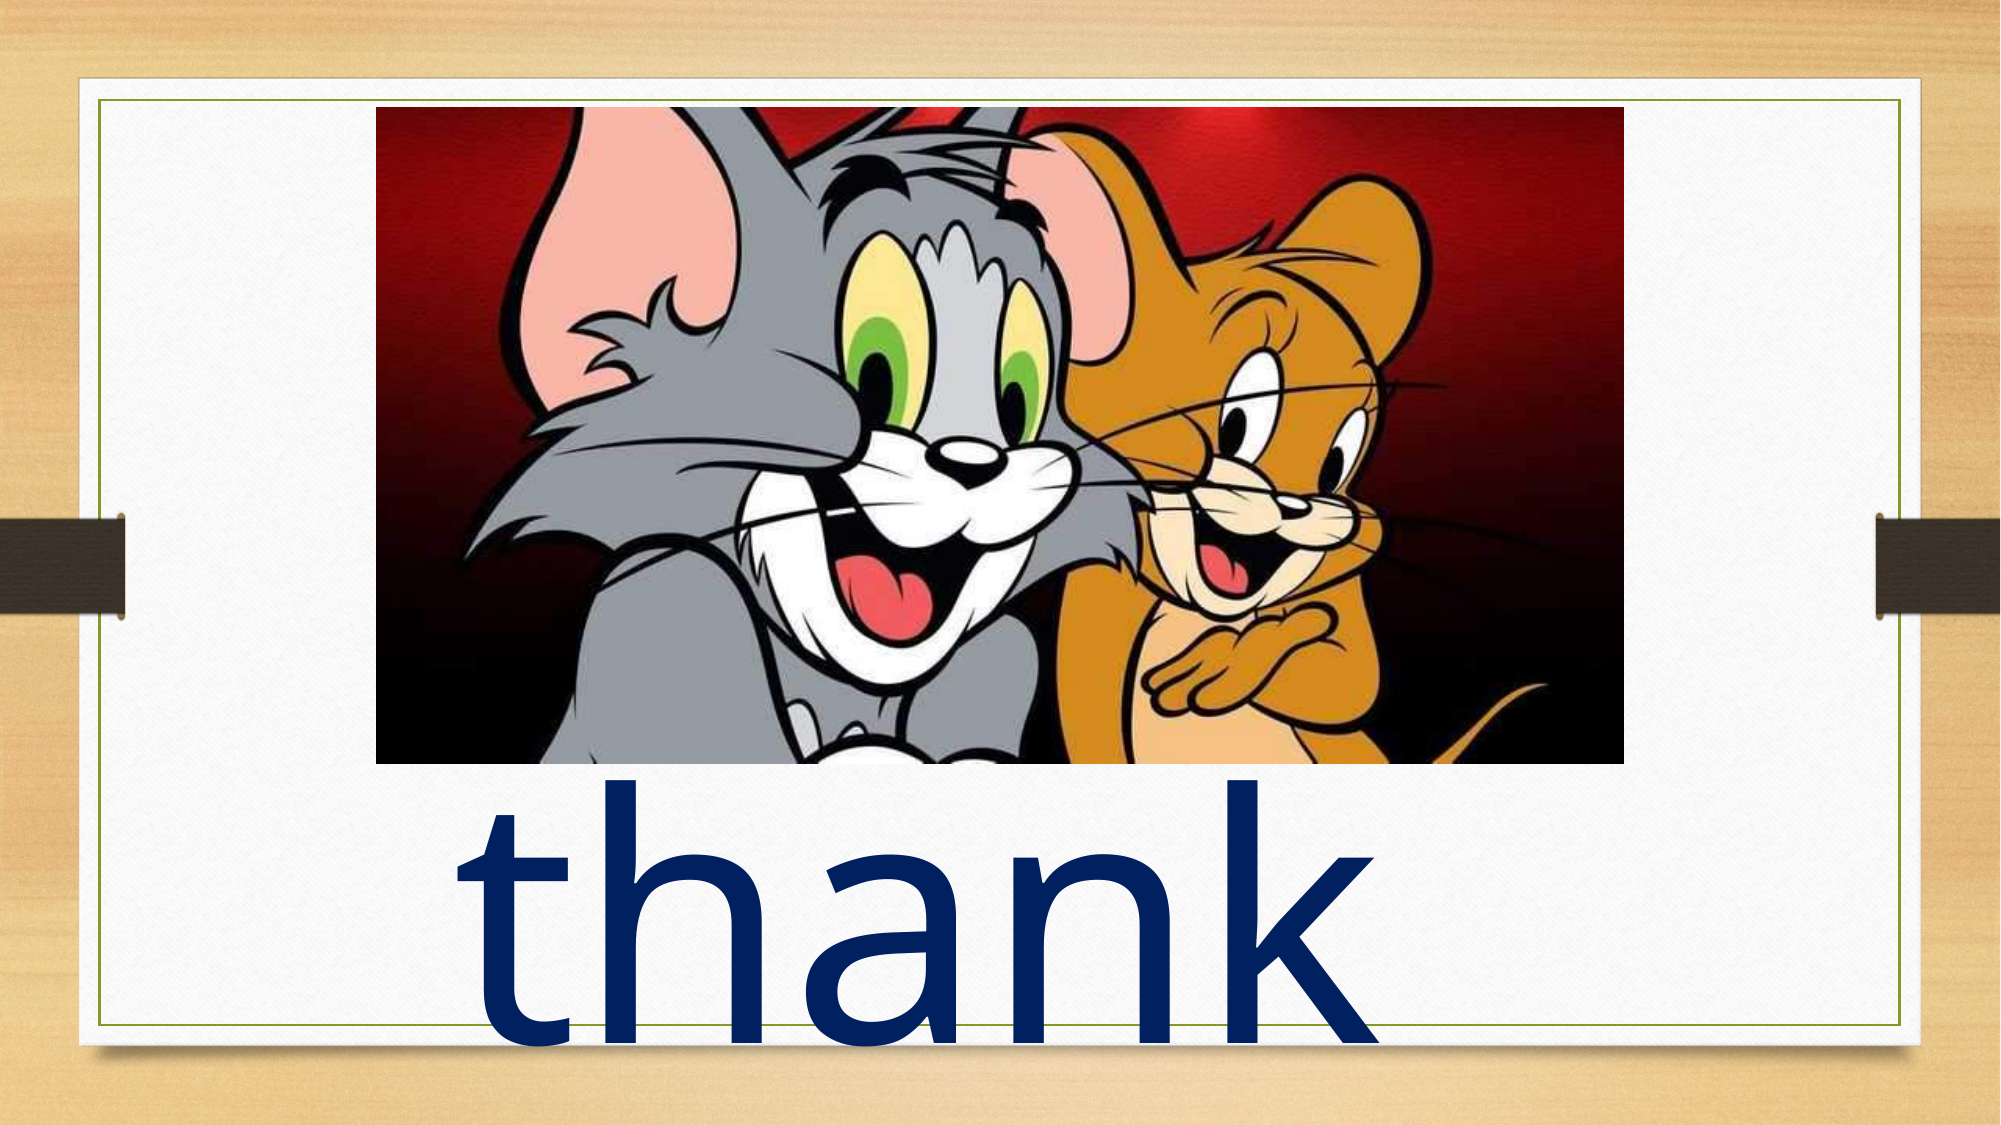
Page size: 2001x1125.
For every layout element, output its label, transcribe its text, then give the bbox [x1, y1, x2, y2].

text_box thankyou [437, 764, 1472, 1125]
picture [0, 0, 2001, 1125]
